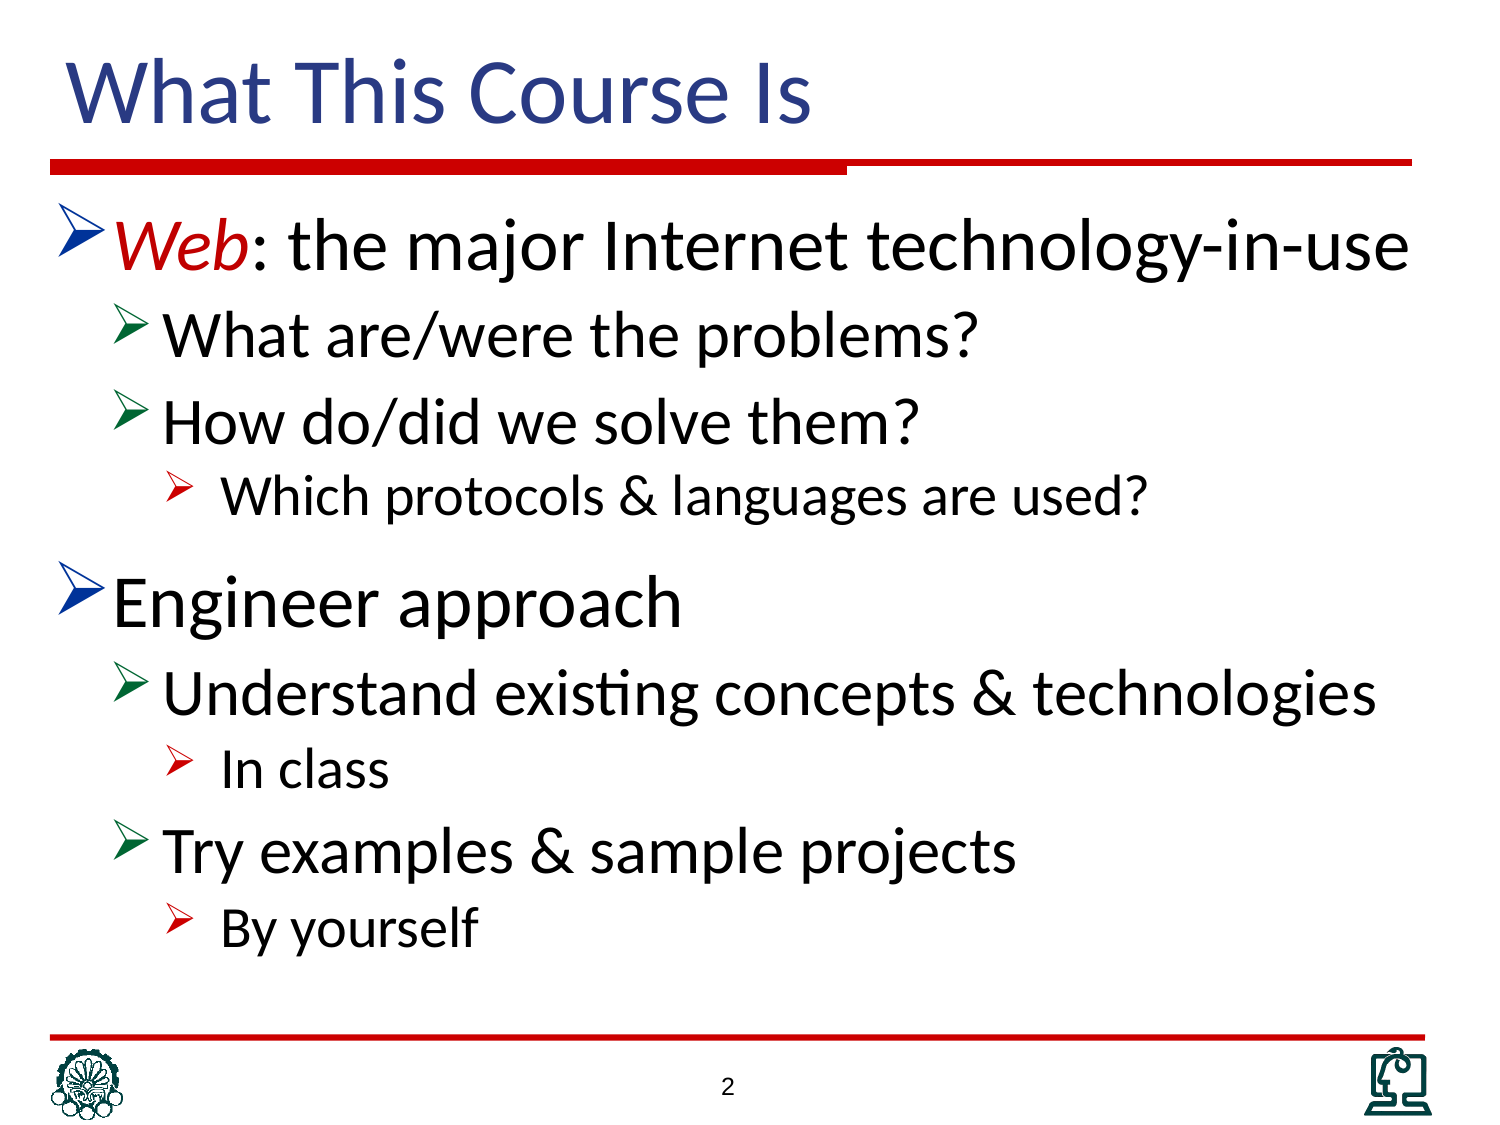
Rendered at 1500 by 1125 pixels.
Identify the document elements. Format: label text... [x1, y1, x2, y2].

list Web: the major Internet technology-in-use What are/were the problems? How do/did we solve them? Which protocols & languages are used? Engineer approach Understand existing concepts & technologies In class Try examples & sample projects By yourself [37, 187, 1500, 1038]
picture [1362, 1045, 1438, 1119]
picture [50, 1047, 125, 1122]
title What This Course Is [49, 24, 1438, 151]
slide_number 2 [649, 1062, 751, 1103]
